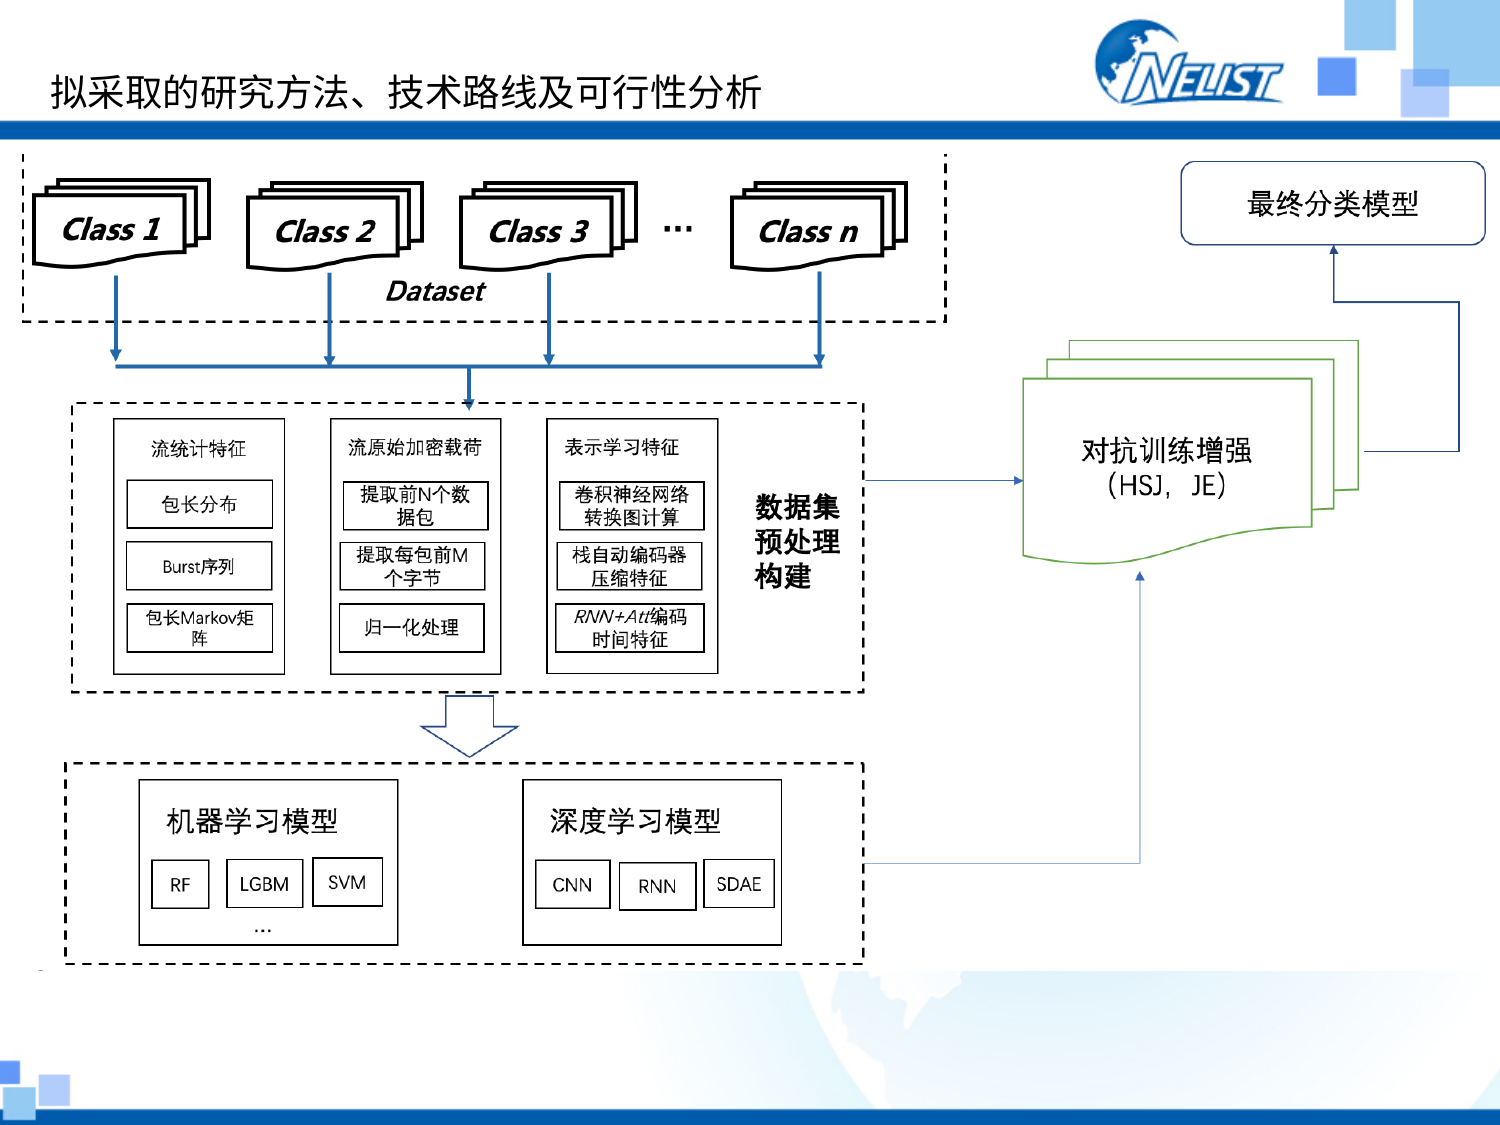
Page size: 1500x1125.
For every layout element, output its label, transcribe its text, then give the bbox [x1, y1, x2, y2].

picture [0, 0, 1500, 1125]
text_box 拟采取的研究方法、技术路线及可行性分析 [35, 61, 778, 121]
